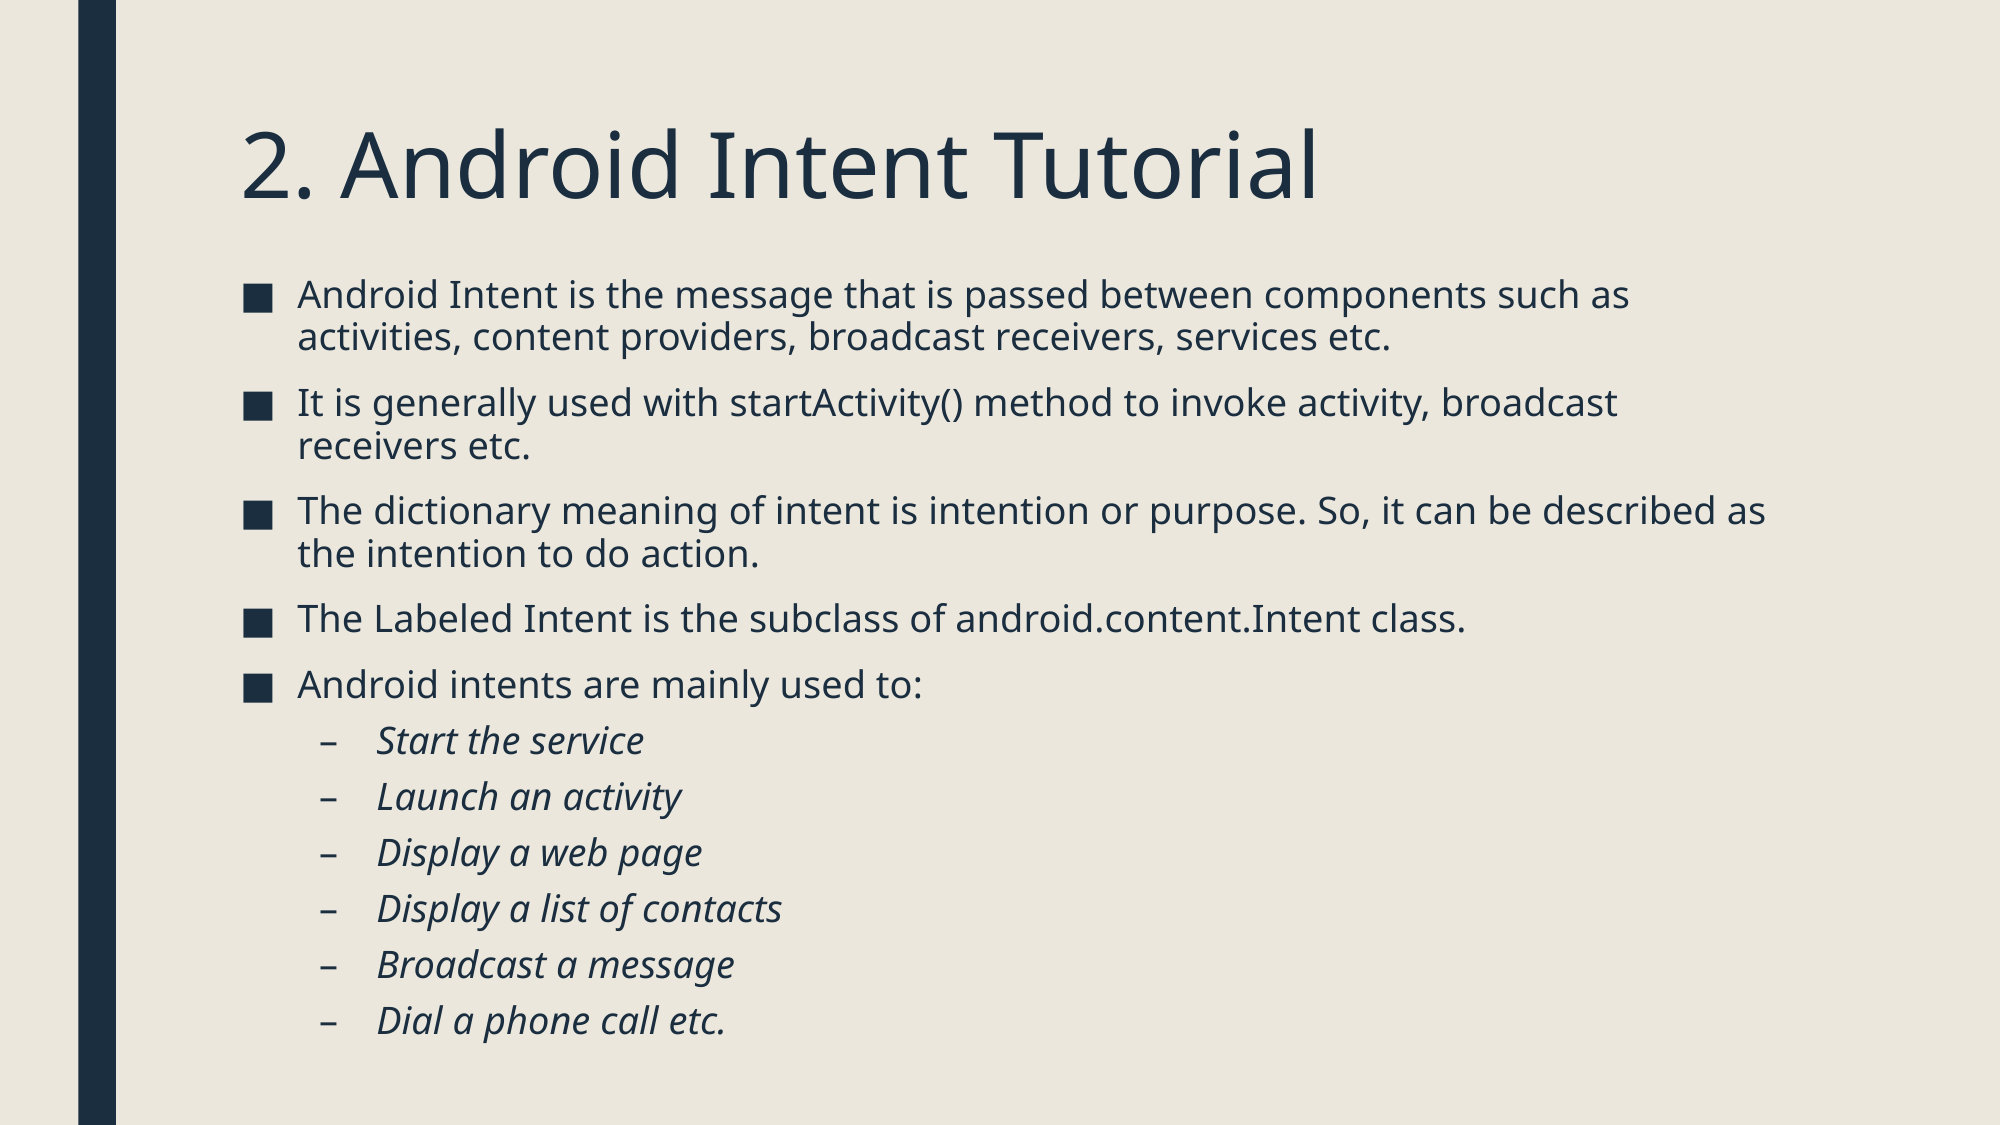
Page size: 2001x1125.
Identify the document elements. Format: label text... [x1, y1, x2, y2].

list Android Intent is the message that is passed between components such as activities, content providers, broadcast receivers, services etc. It is generally used with startActivity() method to invoke activity, broadcast receivers etc. The dictionary meaning of intent is intention or purpose. So, it can be described as the intention to do action. The Labeled Intent is the subclass of android.content.Intent class. Android intents are mainly used to: Start the service Launch an activity Display a web page Display a list of contacts Broadcast a message Dial a phone call etc. [225, 266, 1800, 1059]
title 2. Android Intent Tutorial [225, 112, 1800, 251]
